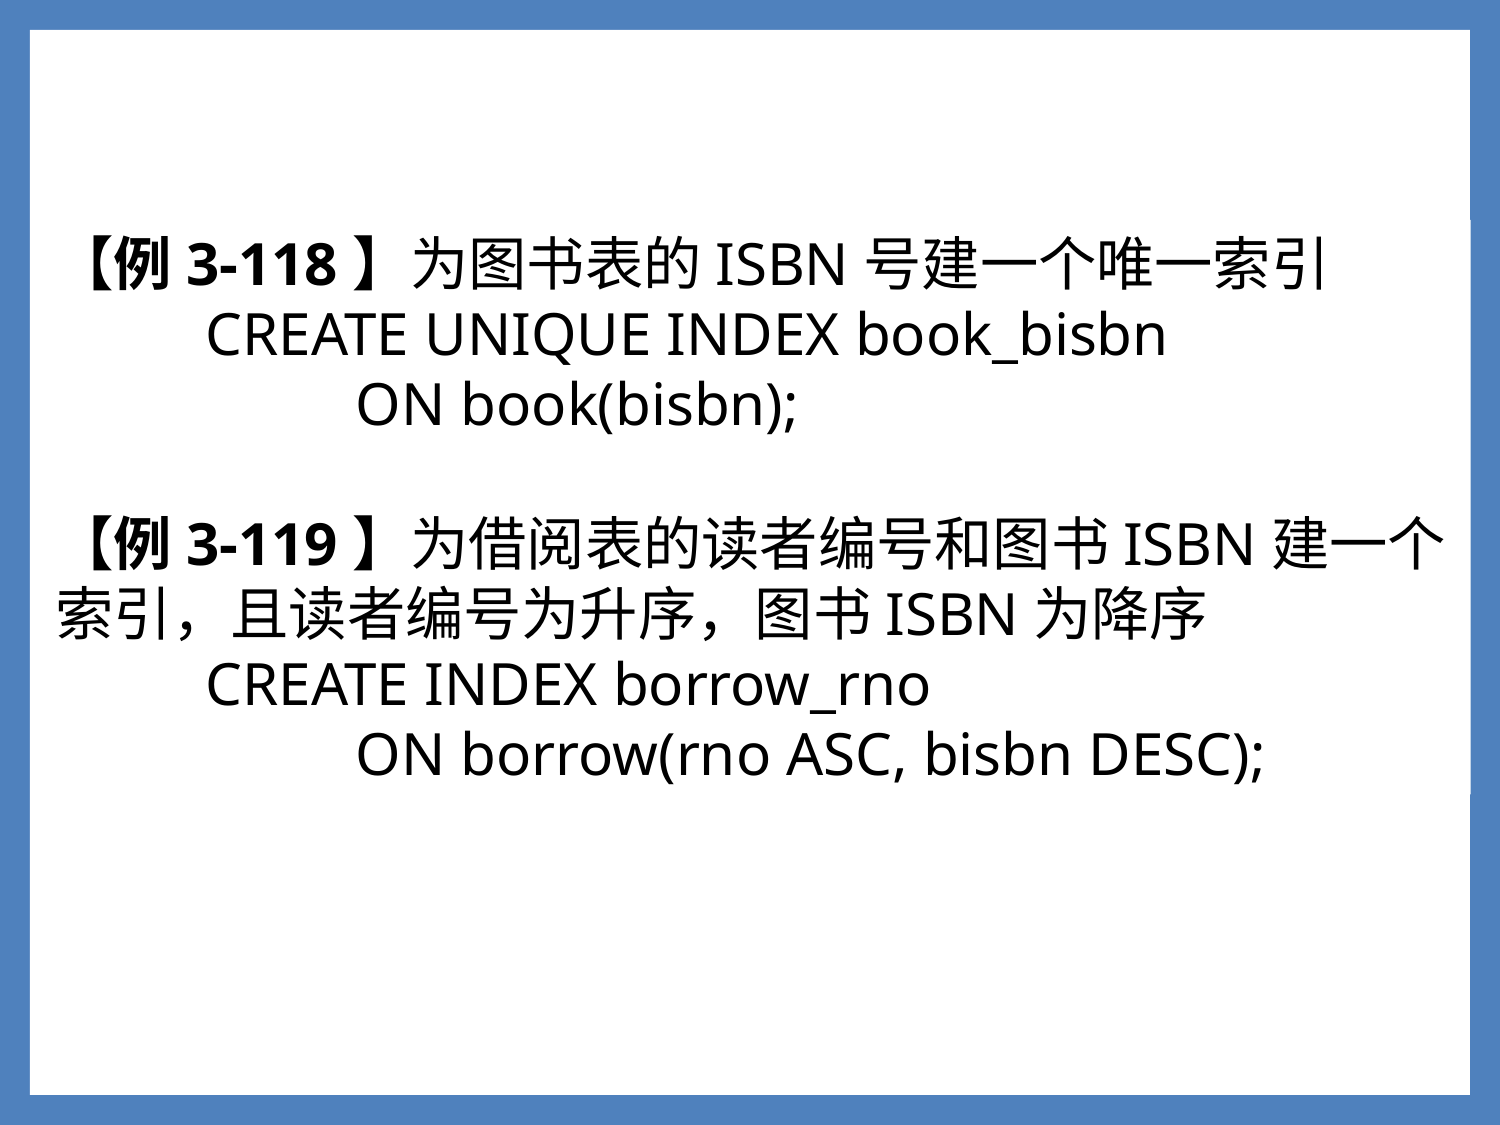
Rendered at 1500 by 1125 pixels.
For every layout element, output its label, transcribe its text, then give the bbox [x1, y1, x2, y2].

text_box 【例3-118】为图书表的ISBN号建一个唯一索引 CREATE UNIQUE INDEX book_bisbn ON book(bisbn); 【例3-119】为借阅表的读者编号和图书ISBN建一个索引，且读者编号为升序，图书ISBN为降序 CREATE INDEX borrow_rno ON borrow(rno ASC, bisbn DESC); [41, 219, 1471, 795]
